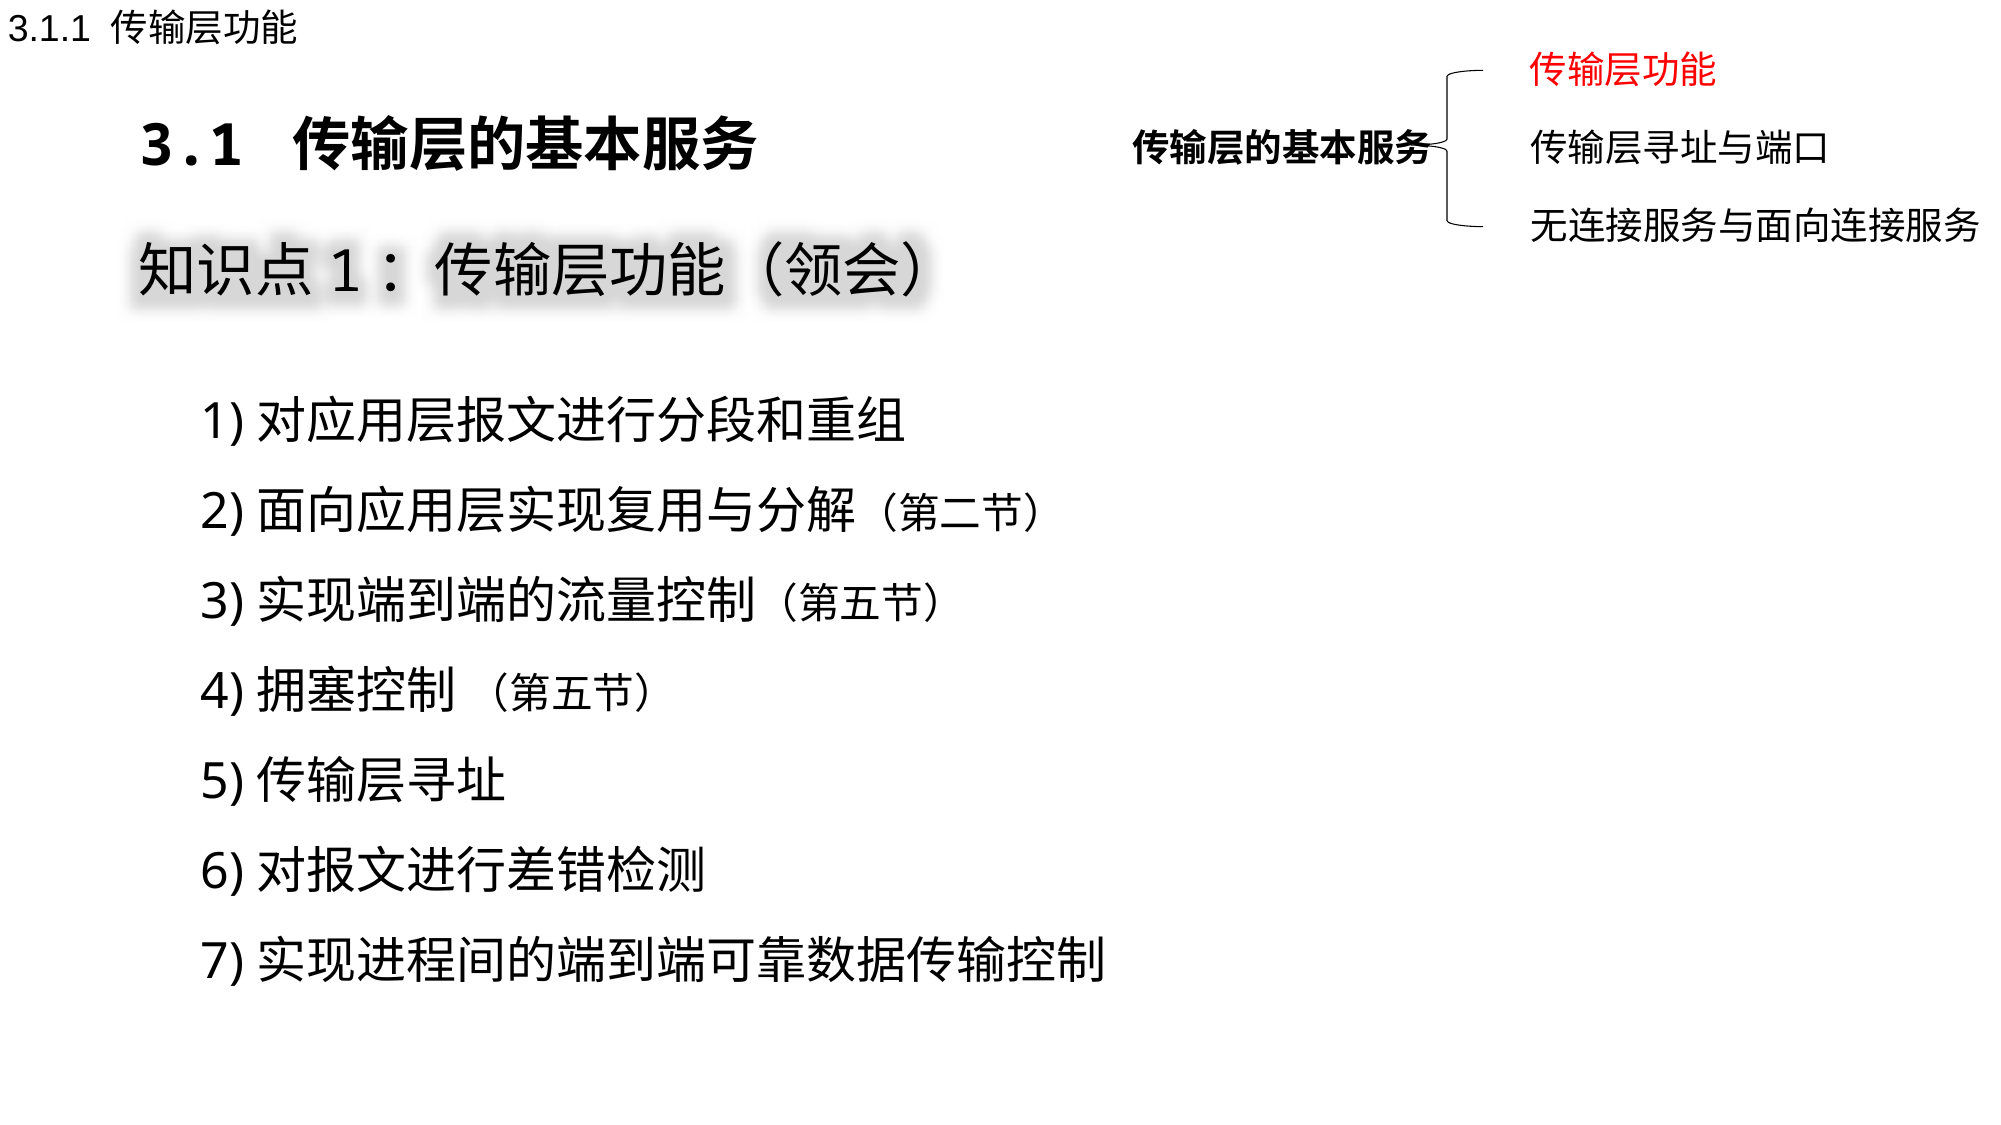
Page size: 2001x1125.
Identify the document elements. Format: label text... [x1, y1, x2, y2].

text_box 知识点1：传输层功能（领会） [120, 172, 1945, 329]
text_box 3.1.1 传输层功能 [0, 0, 455, 57]
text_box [1114, 50, 1999, 256]
text_box 3.1 传输层的基本服务 [120, 97, 1114, 155]
text_box 2 [120, 161, 1114, 165]
text_box 1)对应用层报文进行分段和重组 2)面向应用层实现复用与分解（第二节） 3)实现端到端的流量控制（第五节） 4)拥塞控制 （第五节） 5)传输层寻址 6)对报文进行差错检测 7)实现进程间的端到端可靠数据传输控制 [186, 350, 1827, 996]
